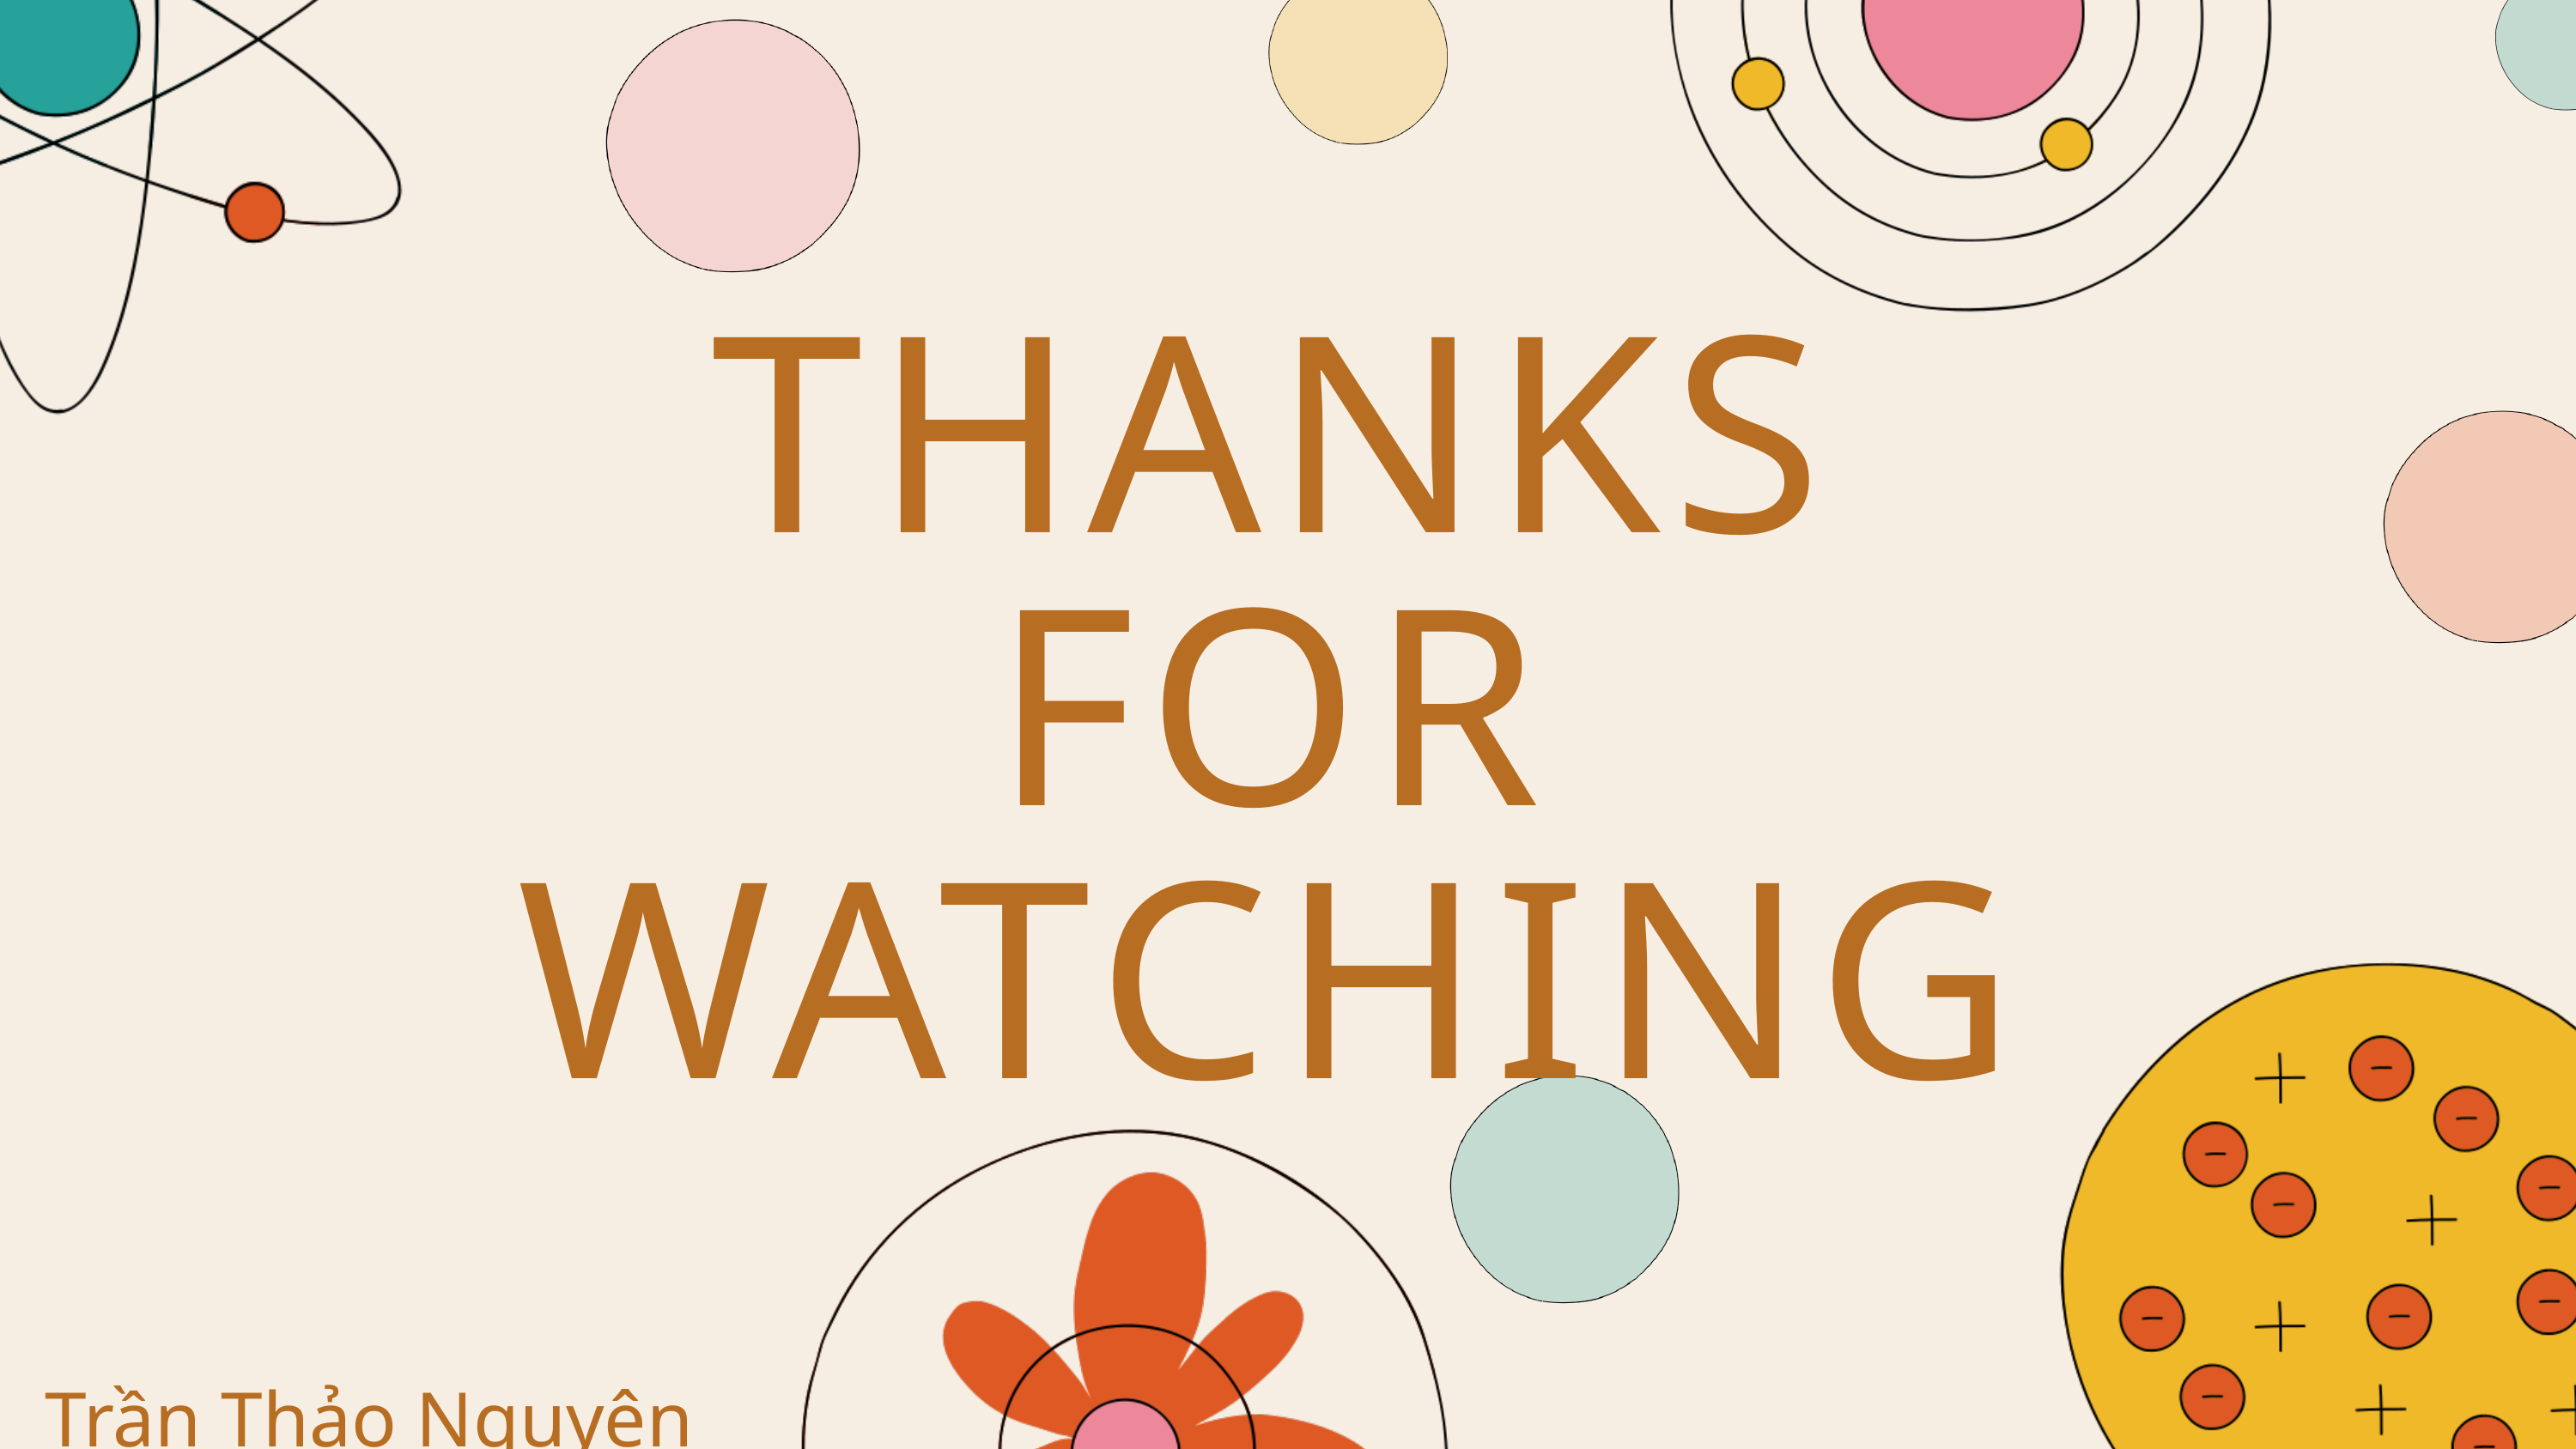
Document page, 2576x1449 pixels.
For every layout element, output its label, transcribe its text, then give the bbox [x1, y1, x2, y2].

text_box [1267, 0, 1449, 145]
text_box [1664, 0, 2281, 313]
text_box [2057, 942, 2576, 1449]
text_box [2494, 0, 2576, 111]
text_box [799, 1134, 1449, 1449]
text_box [1449, 1134, 1681, 1304]
text_box [2382, 409, 2576, 644]
text_box Trần Thảo Nguyên [0, 1311, 800, 1449]
text_box [0, 0, 413, 416]
text_box THANKS FOR WATCHING [334, 313, 2202, 1134]
text_box [605, 17, 862, 273]
